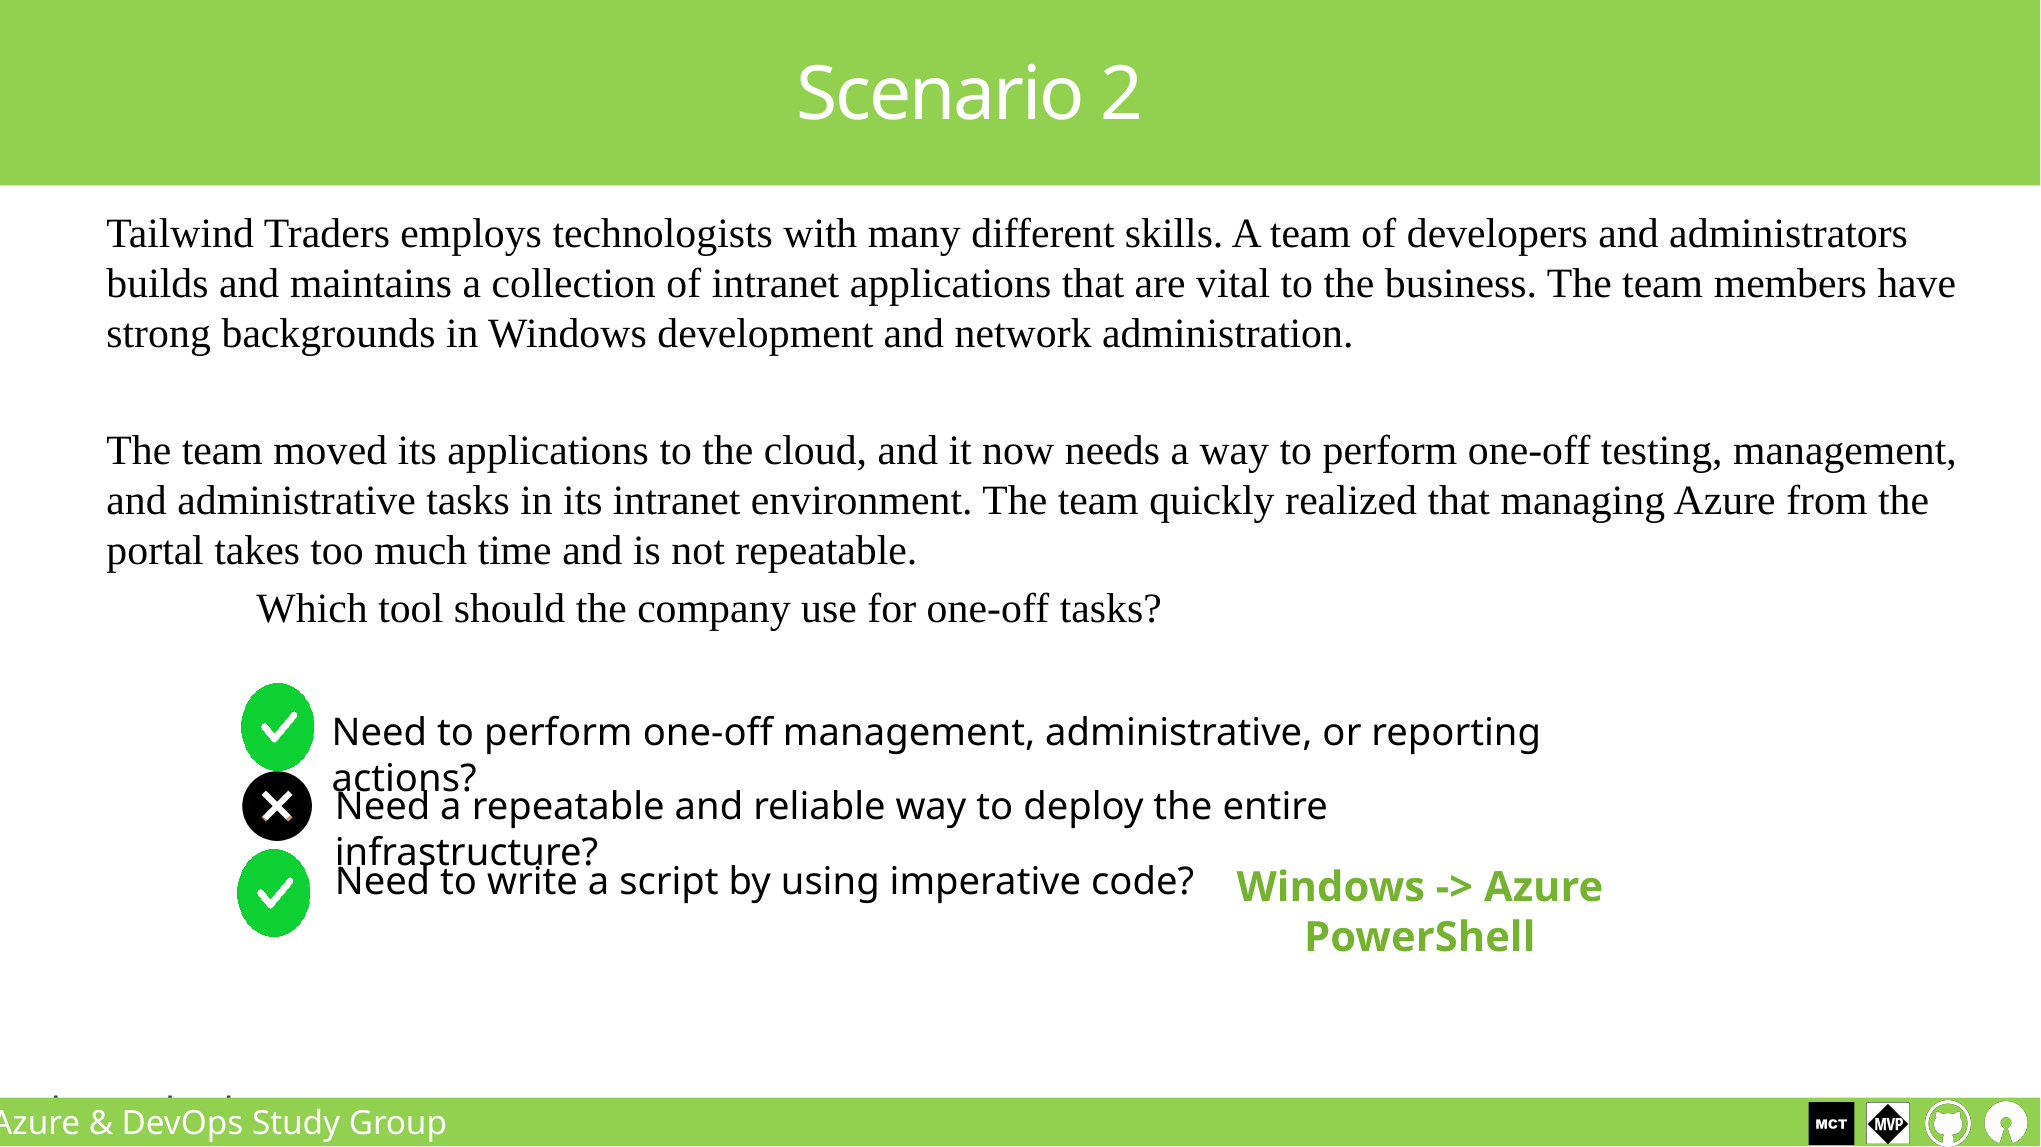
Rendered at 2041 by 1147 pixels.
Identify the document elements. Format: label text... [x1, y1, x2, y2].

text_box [314, 700, 1596, 809]
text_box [321, 773, 1589, 836]
text_box Scenario 2 [368, 44, 1572, 135]
picture [1925, 1100, 1971, 1147]
text_box Tailwind Traders employs technologists with many different skills. A team of developers and administrators builds and maintains a collection of intranet applications that are vital to the business. The team members have strong backgrounds in Windows development and network administration. The team moved its applications to the cloud, and it now needs a way to perform one-off testing, management, and administrative tasks in its intranet environment. The team quickly realized that managing Azure from the portal takes too much time and is not repeatable. Which tool should the company use for one-off tasks? [61, 205, 1995, 631]
picture [1982, 1098, 2030, 1146]
picture [1866, 1102, 1910, 1144]
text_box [310, 848, 1339, 911]
picture [232, 683, 321, 937]
text_box Windows -> Azure PowerShell [1119, 860, 1720, 961]
